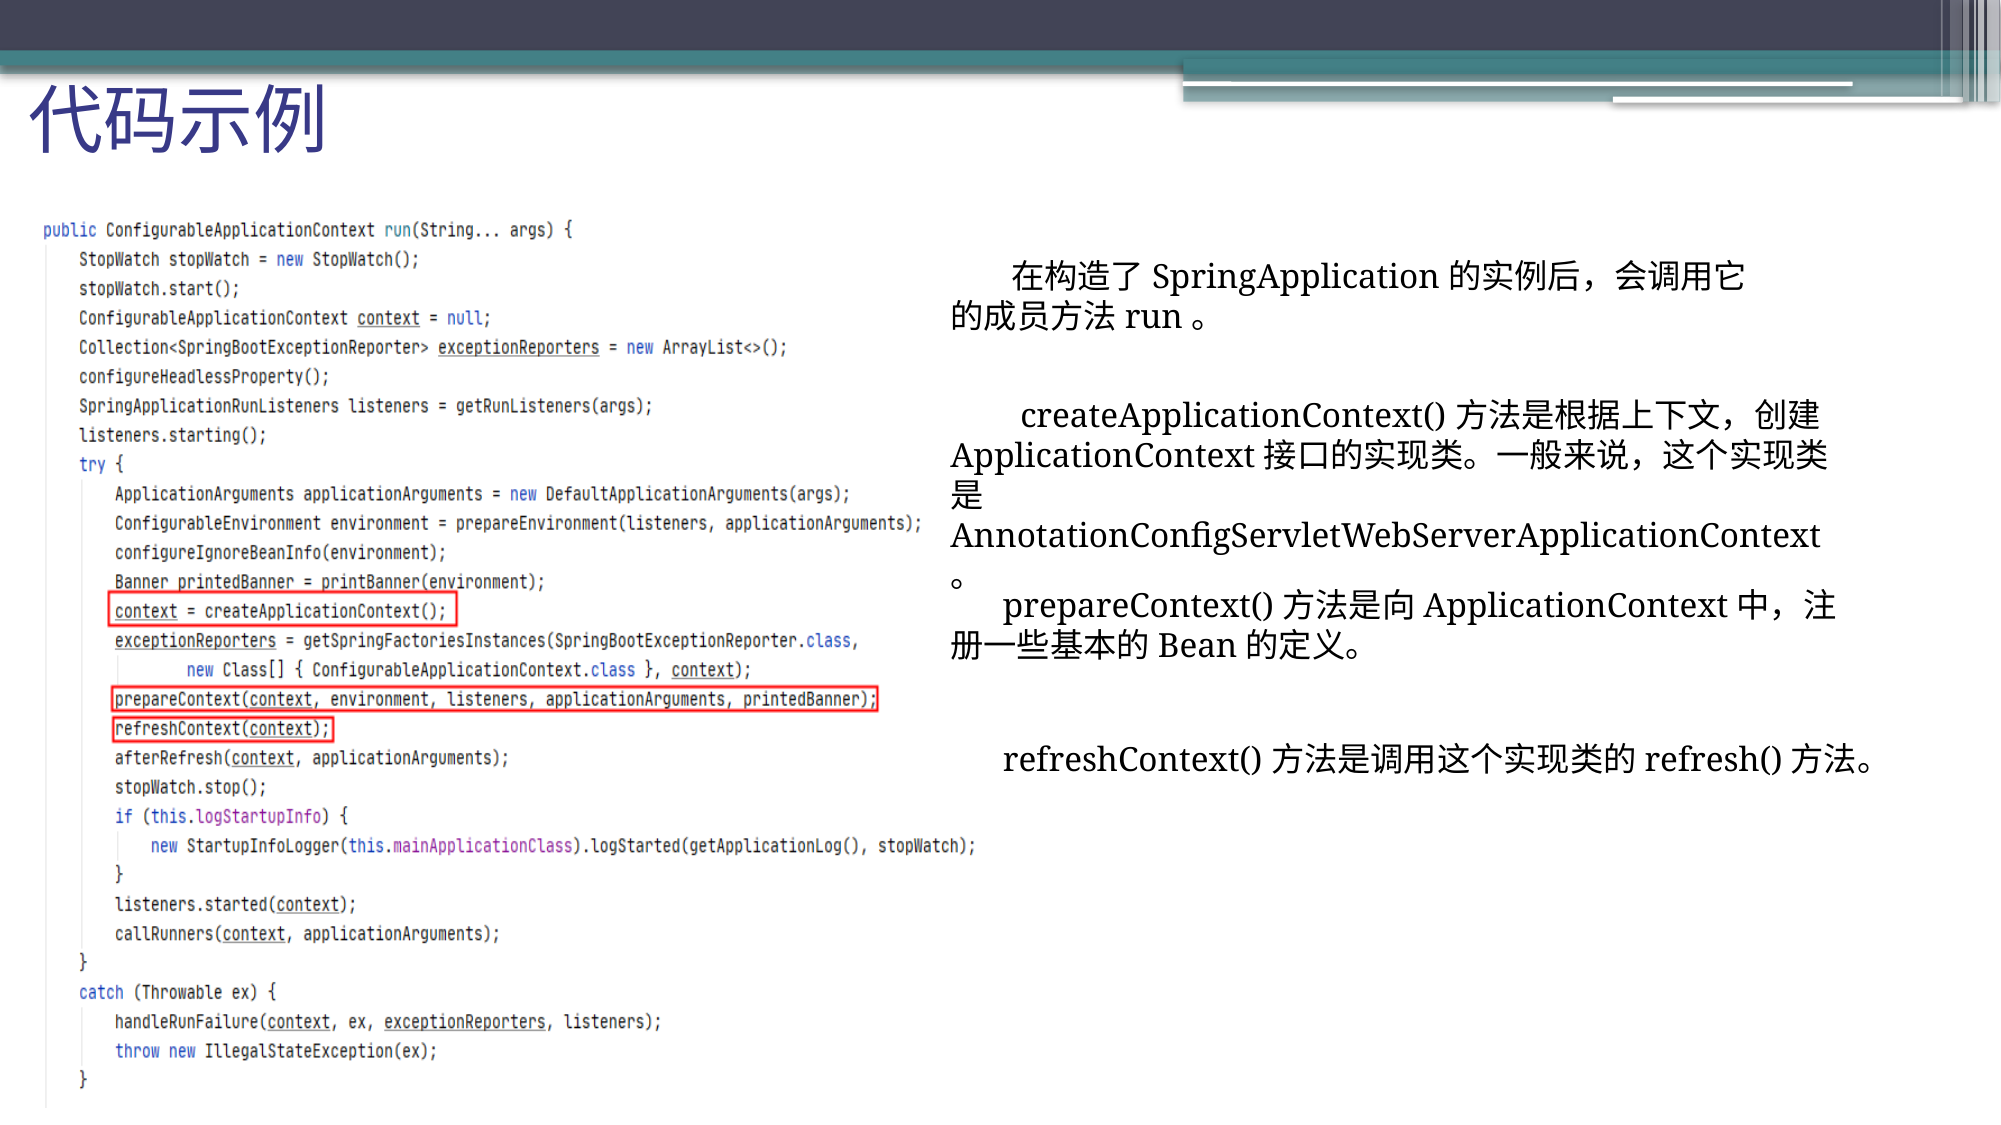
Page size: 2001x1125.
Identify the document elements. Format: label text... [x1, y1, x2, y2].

text_box refreshContext()方法是调用这个实现类的refresh()方法。 [1003, 730, 1877, 786]
text_box 在构造了SpringApplication的实例后，会调用它的成员方法run。 [1003, 247, 1772, 342]
text_box 代码示例 [13, 65, 922, 170]
text_box prepareContext()方法是向ApplicationContext中，注册一些基本的Bean的定义。 [1003, 576, 1877, 672]
text_box createApplicationContext()方法是根据上下文，创建ApplicationContext接口的实现类。一般来说，这个实现类是AnnotationConfigServletWebServerApplicationContext。 [1003, 387, 1877, 576]
picture [13, 213, 997, 1108]
